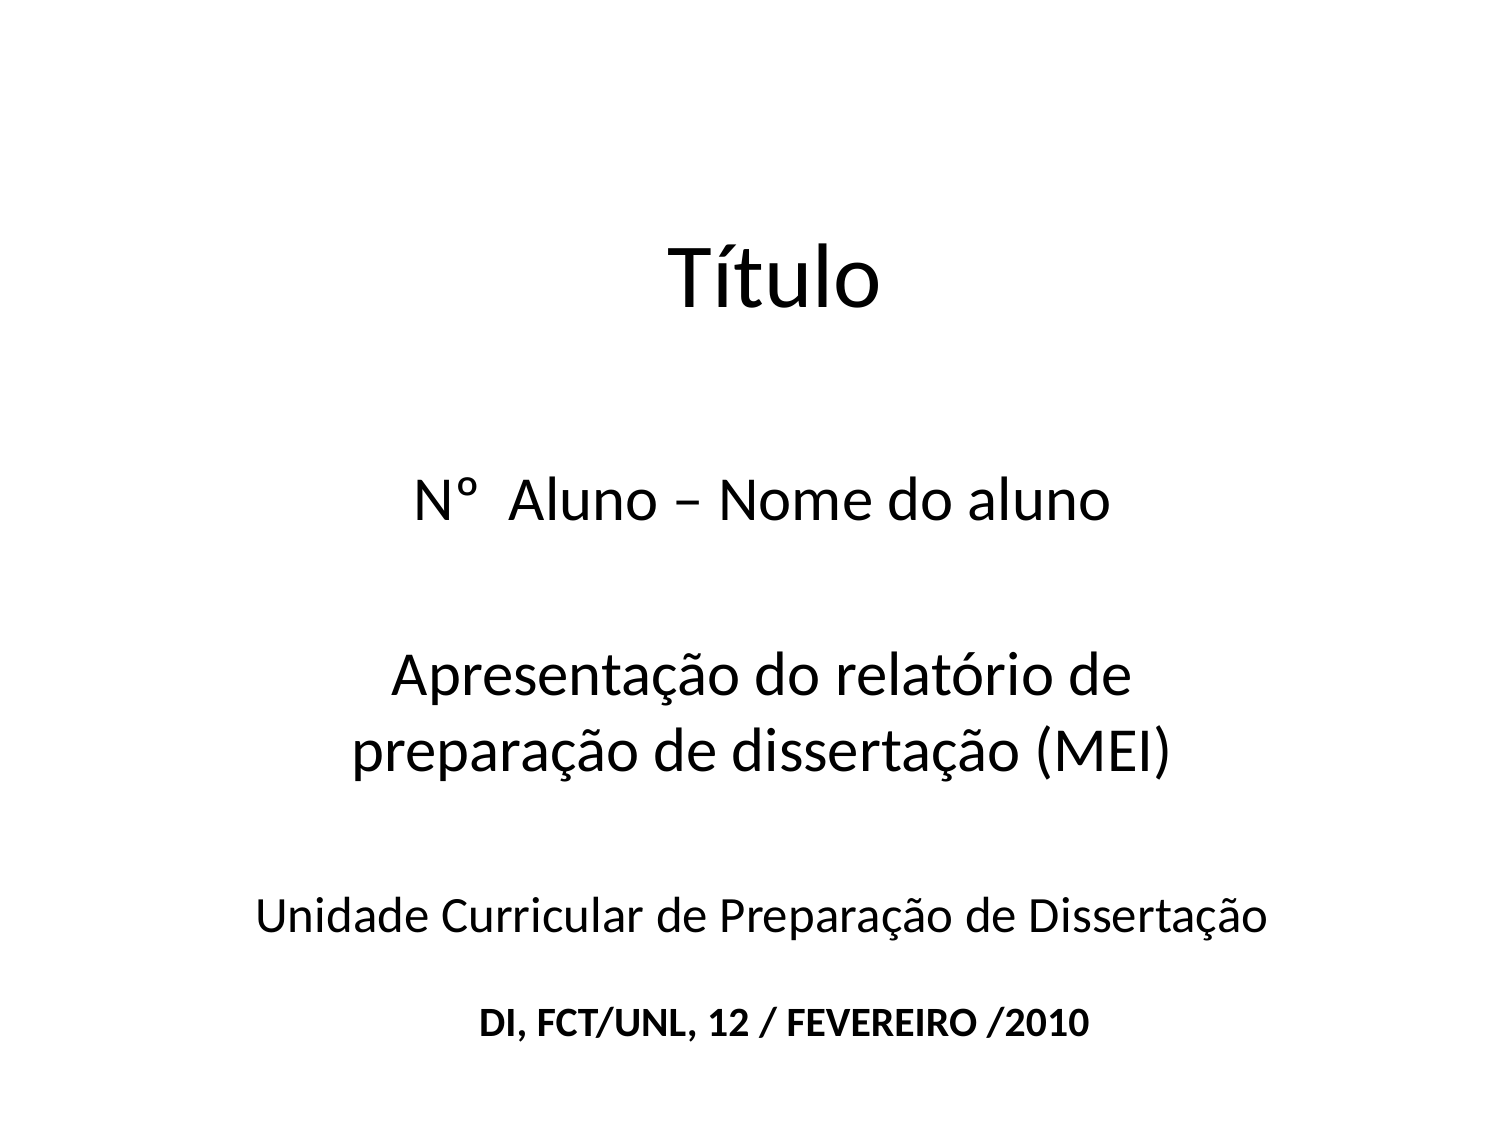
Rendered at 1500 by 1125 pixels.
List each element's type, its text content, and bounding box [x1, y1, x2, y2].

title Título [137, 149, 1413, 392]
text_box DI, FCT/UNL, 12 / FEVEREIRO /2010 [464, 987, 1106, 1053]
subtitle Nº Aluno – Nome do aluno Apresentação do relatório de preparação de dissertação (MEI) Unidade Curricular de Preparação de Dissertação [237, 450, 1288, 988]
